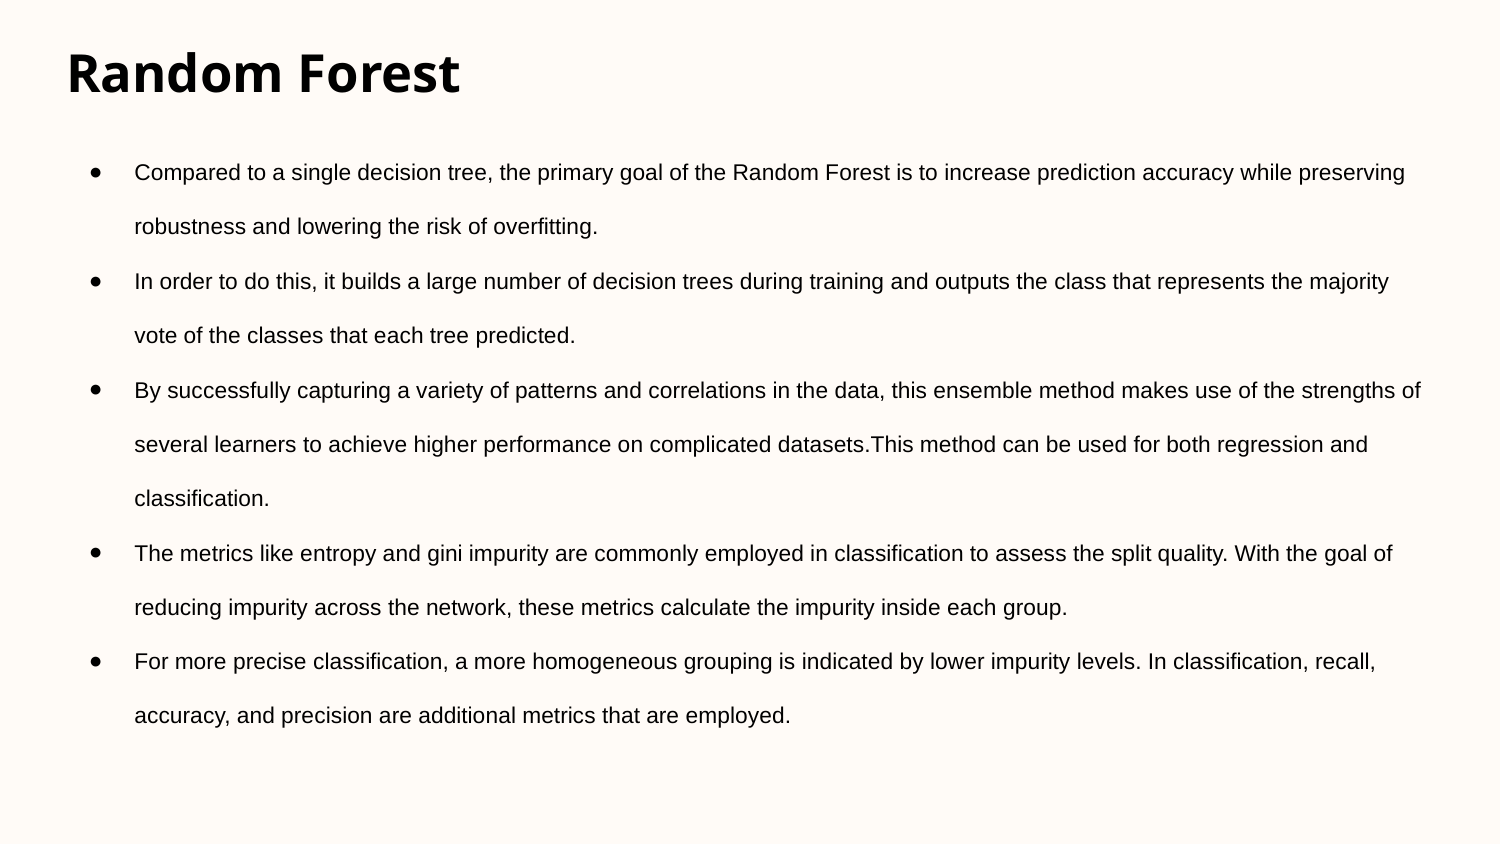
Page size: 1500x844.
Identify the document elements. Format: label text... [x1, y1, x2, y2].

list Compared to a single decision tree, the primary goal of the Random Forest is to increase prediction accuracy while preserving robustness and lowering the risk of overfitting. In order to do this, it builds a large number of decision trees during training and outputs the class that represents the majority vote of the classes that each tree predicted. By successfully capturing a variety of patterns and correlations in the data, this ensemble method makes use of the strengths of several learners to achieve higher performance on complicated datasets.This method can be used for both regression and classification. The metrics like entropy and gini impurity are commonly employed in classification to assess the split quality. With the goal of reducing impurity across the network, these metrics calculate the impurity inside each group. For more precise classification, a more homogeneous grouping is indicated by lower impurity levels. In classification, recall, accuracy, and precision are additional metrics that are employed. [51, 115, 1449, 750]
title Random Forest [51, 25, 1449, 115]
